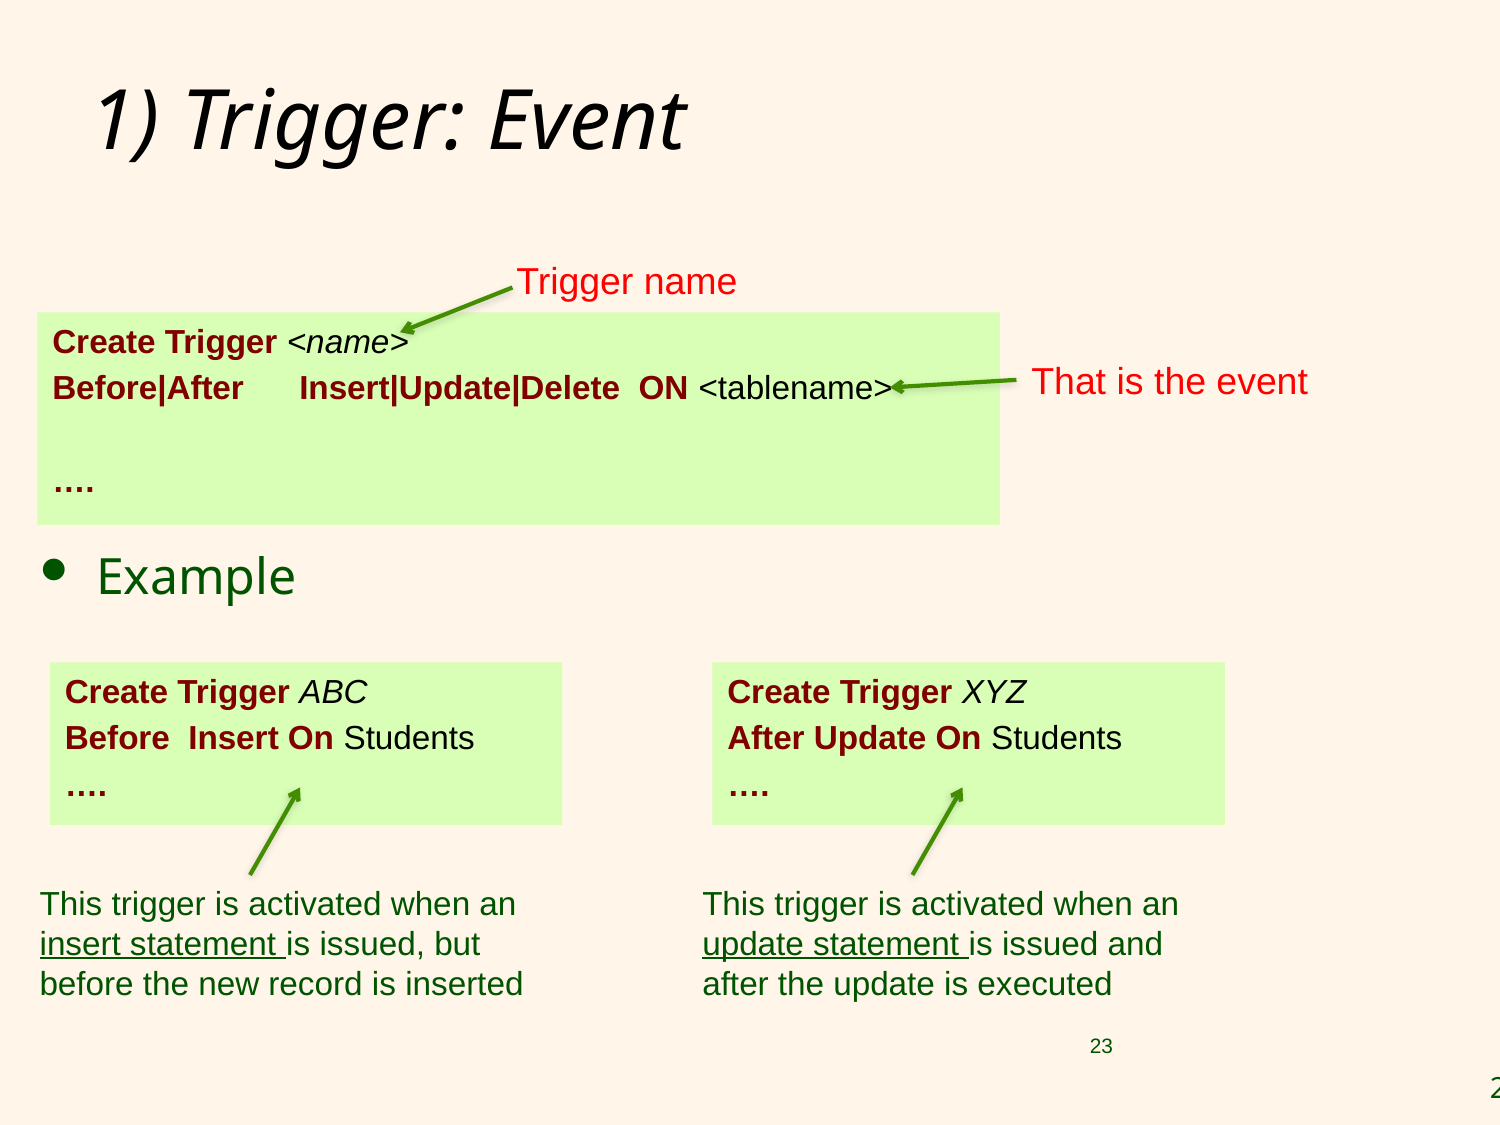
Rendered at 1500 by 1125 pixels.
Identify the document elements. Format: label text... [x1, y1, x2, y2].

list Example [24, 537, 1375, 663]
slide_number 23 [1074, 1025, 1425, 1100]
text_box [24, 662, 563, 1012]
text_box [399, 287, 513, 333]
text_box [37, 312, 1326, 526]
text_box Trigger name [501, 249, 753, 310]
title 1) Trigger: Event [75, 20, 1313, 213]
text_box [687, 662, 1226, 1012]
